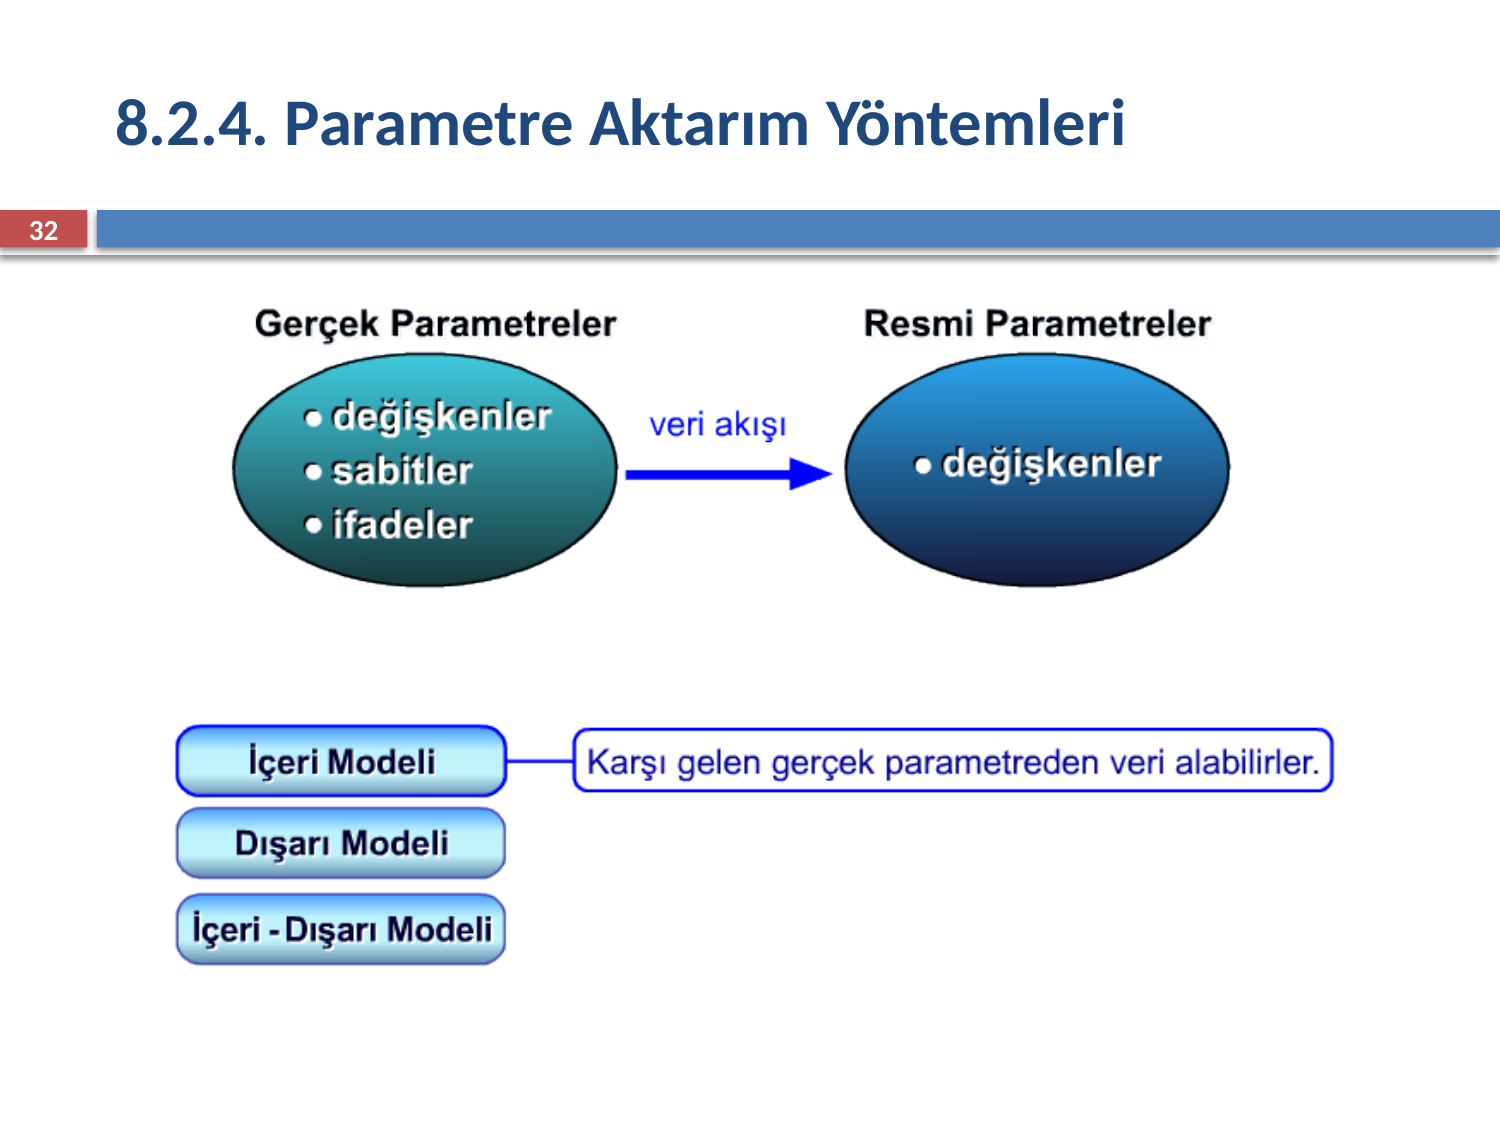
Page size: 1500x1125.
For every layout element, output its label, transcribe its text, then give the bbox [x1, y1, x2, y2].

picture [111, 290, 1377, 976]
slide_number 32 [0, 208, 88, 249]
title 8.2.4. Parametre Aktarım Yöntemleri [100, 37, 1438, 200]
